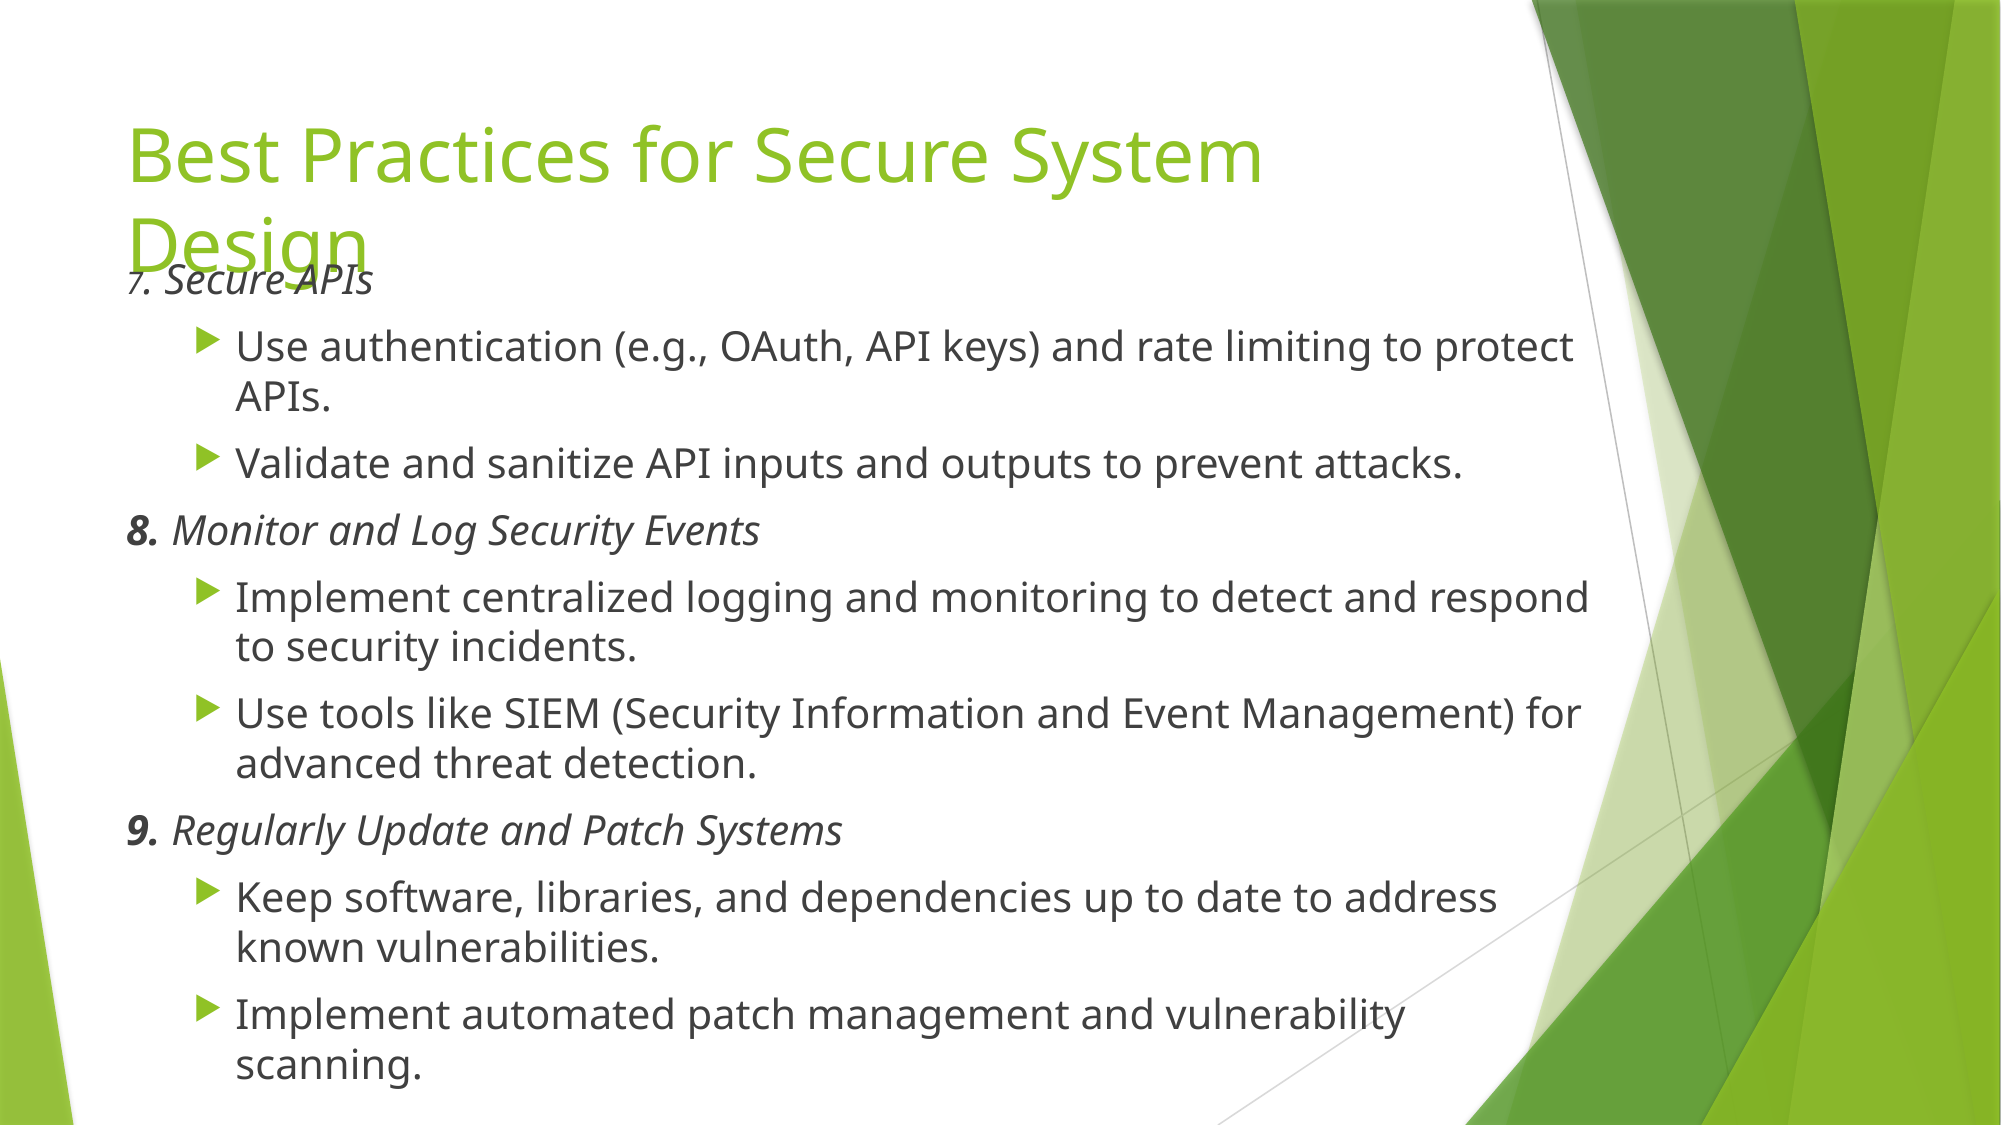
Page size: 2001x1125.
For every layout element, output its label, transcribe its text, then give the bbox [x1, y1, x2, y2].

title Best Practices for Secure System Design [111, 99, 1522, 220]
list 7. Secure APIs Use authentication (e.g., OAuth, API keys) and rate limiting to protect APIs. Validate and sanitize API inputs and outputs to prevent attacks. 8. Monitor and Log Security Events Implement centralized logging and monitoring to detect and respond to security incidents. Use tools like SIEM (Security Information and Event Management) for advanced threat detection. 9. Regularly Update and Patch Systems Keep software, libraries, and dependencies up to date to address known vulnerabilities. Implement automated patch management and vulnerability scanning. [111, 245, 1611, 1101]
